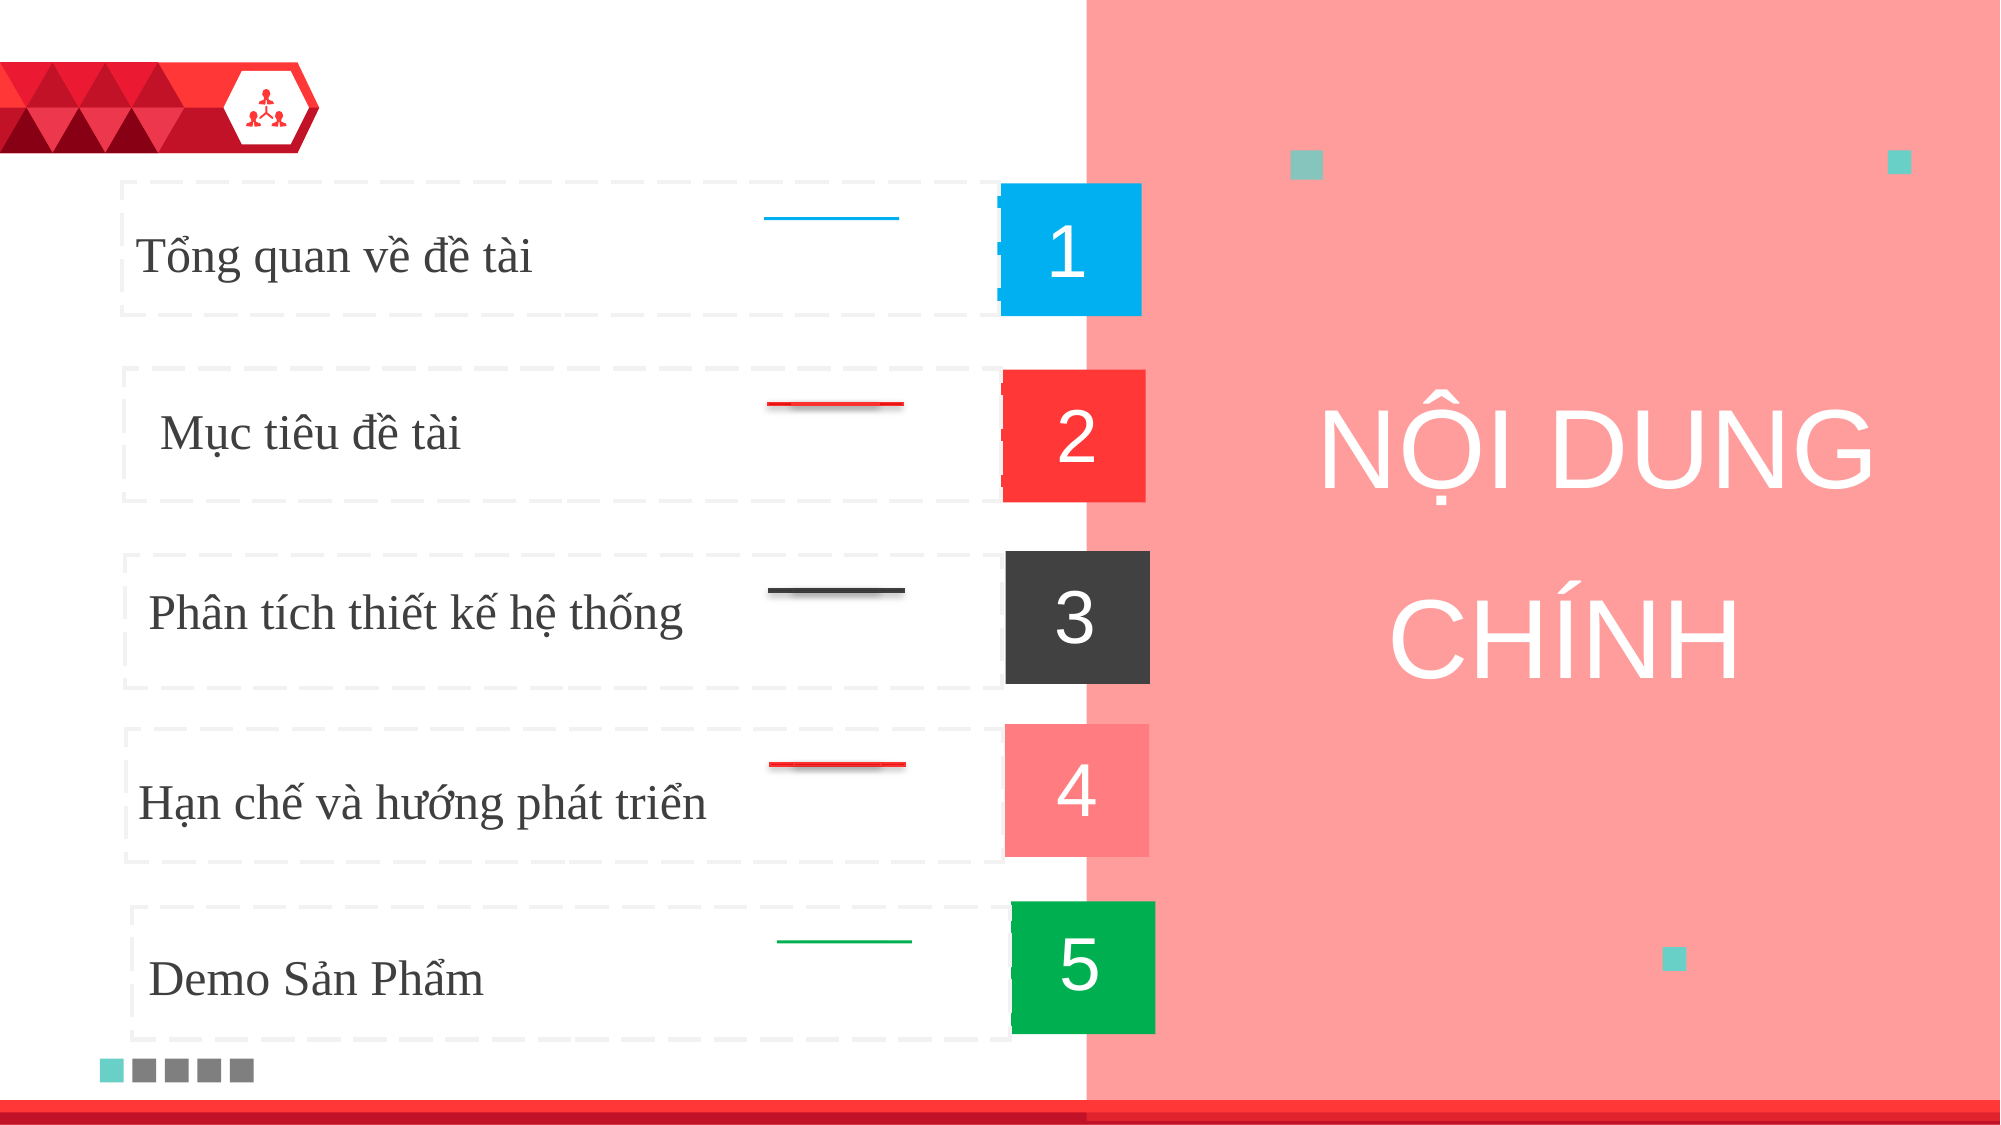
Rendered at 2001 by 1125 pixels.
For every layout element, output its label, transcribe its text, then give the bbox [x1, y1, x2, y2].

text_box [835, 696, 840, 832]
text_box [1887, 150, 1912, 175]
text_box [829, 150, 834, 287]
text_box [1005, 550, 1151, 685]
text_box [124, 555, 753, 688]
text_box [833, 335, 838, 472]
text_box [132, 906, 1007, 1040]
text_box Phân tích thiết kế hệ thống [133, 571, 753, 647]
text_box [125, 728, 1002, 862]
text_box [1010, 901, 1156, 1035]
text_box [1000, 369, 1146, 503]
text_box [997, 183, 1142, 317]
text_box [834, 522, 839, 659]
text_box [99, 1058, 124, 1083]
text_box [1290, 150, 1323, 180]
text_box [121, 181, 999, 315]
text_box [842, 874, 847, 1010]
text_box Mục tiêu đề tài [145, 392, 753, 468]
text_box [197, 1058, 222, 1083]
text_box [229, 1058, 254, 1083]
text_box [758, 368, 1895, 711]
text_box [164, 1058, 189, 1083]
text_box [1086, 0, 2000, 1121]
text_box [1662, 947, 1687, 971]
text_box [132, 1058, 157, 1083]
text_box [1004, 723, 1150, 858]
text_box [123, 368, 757, 502]
